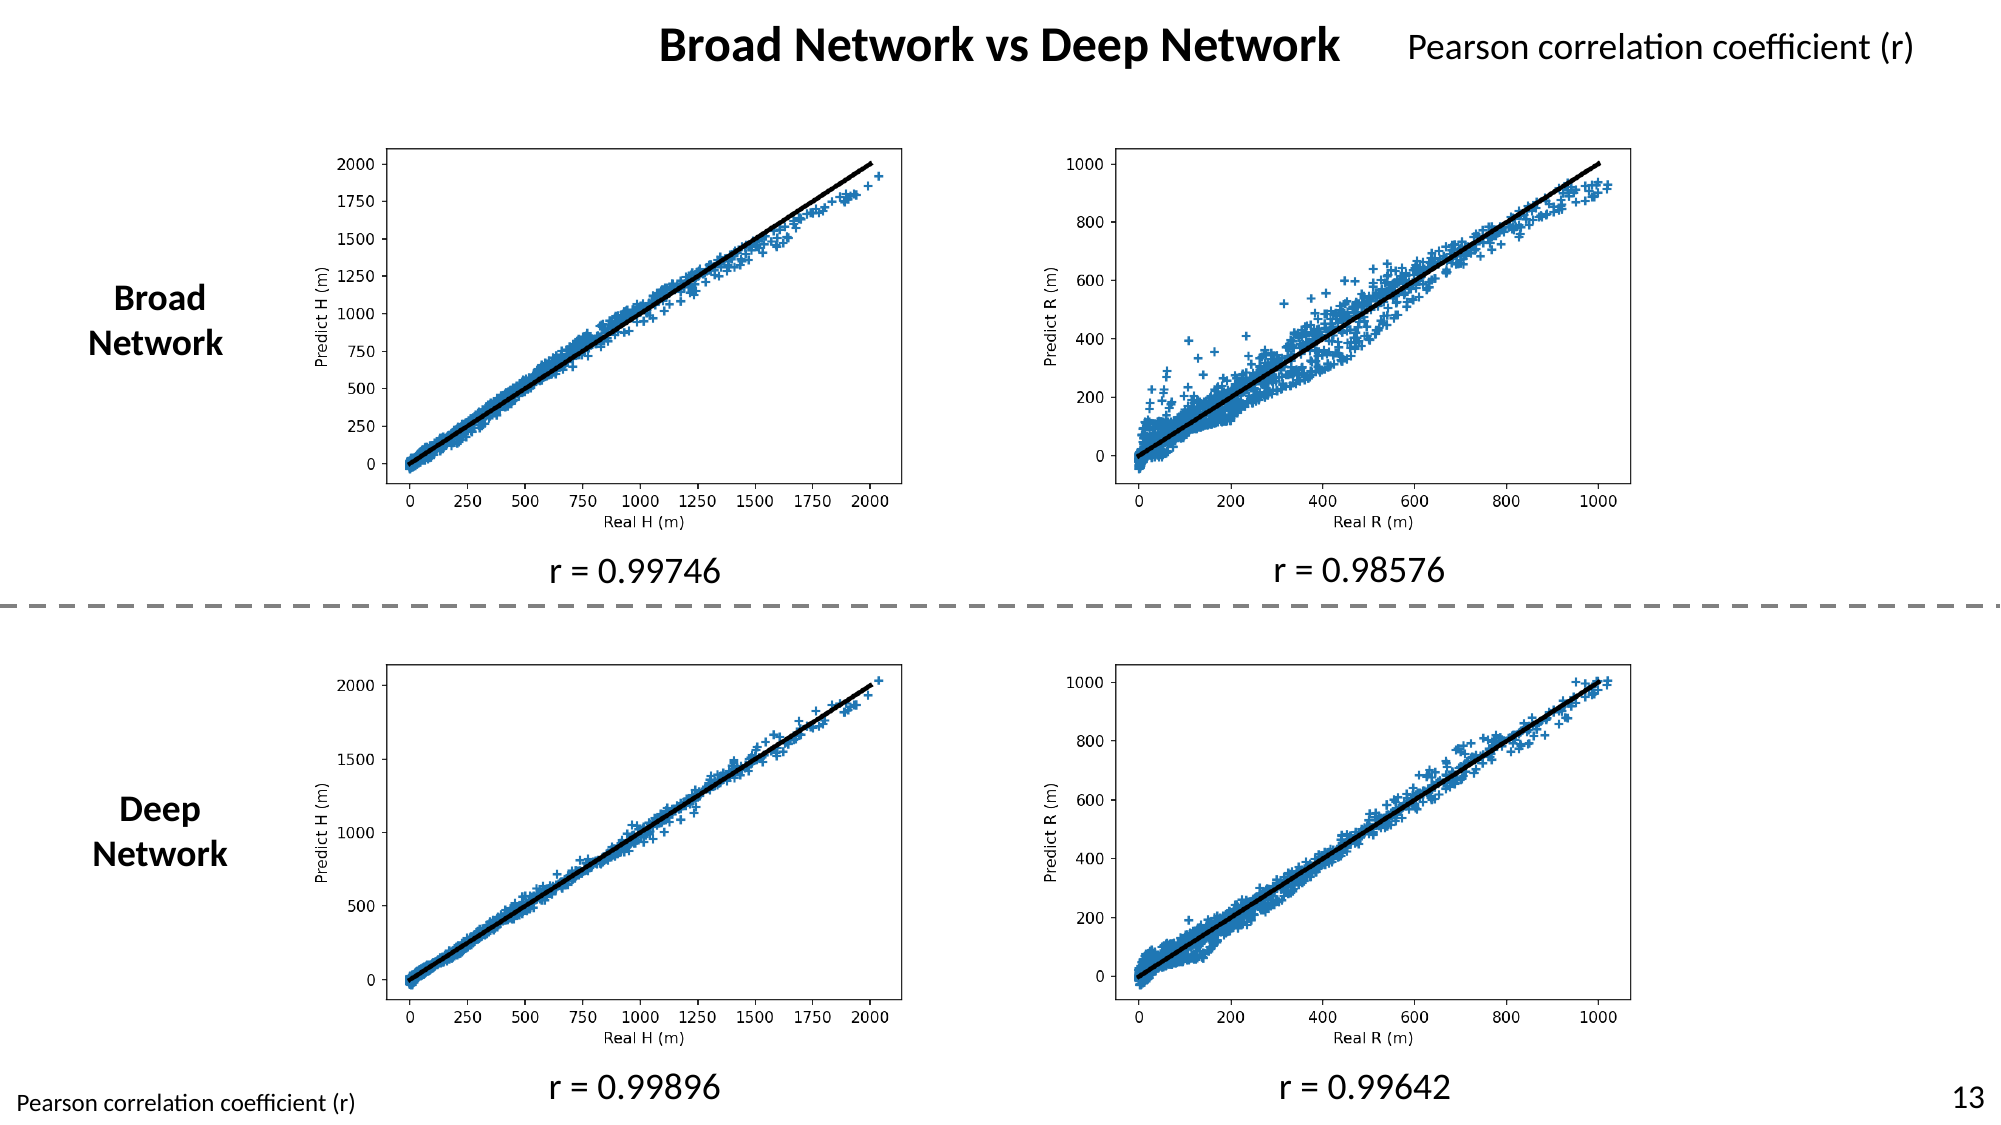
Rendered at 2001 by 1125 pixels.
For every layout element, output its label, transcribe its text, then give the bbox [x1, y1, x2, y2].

text_box Deep Network [77, 776, 243, 882]
text_box r = 0.99896 [533, 1055, 736, 1115]
picture [1032, 95, 1697, 539]
text_box r = 0.99642 [1264, 1055, 1467, 1115]
text_box Pearson correlation coefficient (r) [1, 1079, 372, 1125]
text_box Pearson correlation coefficient (r) [1392, 14, 1931, 75]
text_box r = 0.99746 [534, 539, 737, 599]
picture [1032, 611, 1697, 1055]
picture [302, 95, 968, 539]
slide_number 13 [1550, 1065, 2000, 1125]
text_box r = 0.98576 [1258, 539, 1461, 598]
picture [302, 611, 968, 1055]
text_box Broad Network vs Deep Network [644, 4, 1356, 79]
text_box Broad Network [73, 265, 247, 371]
